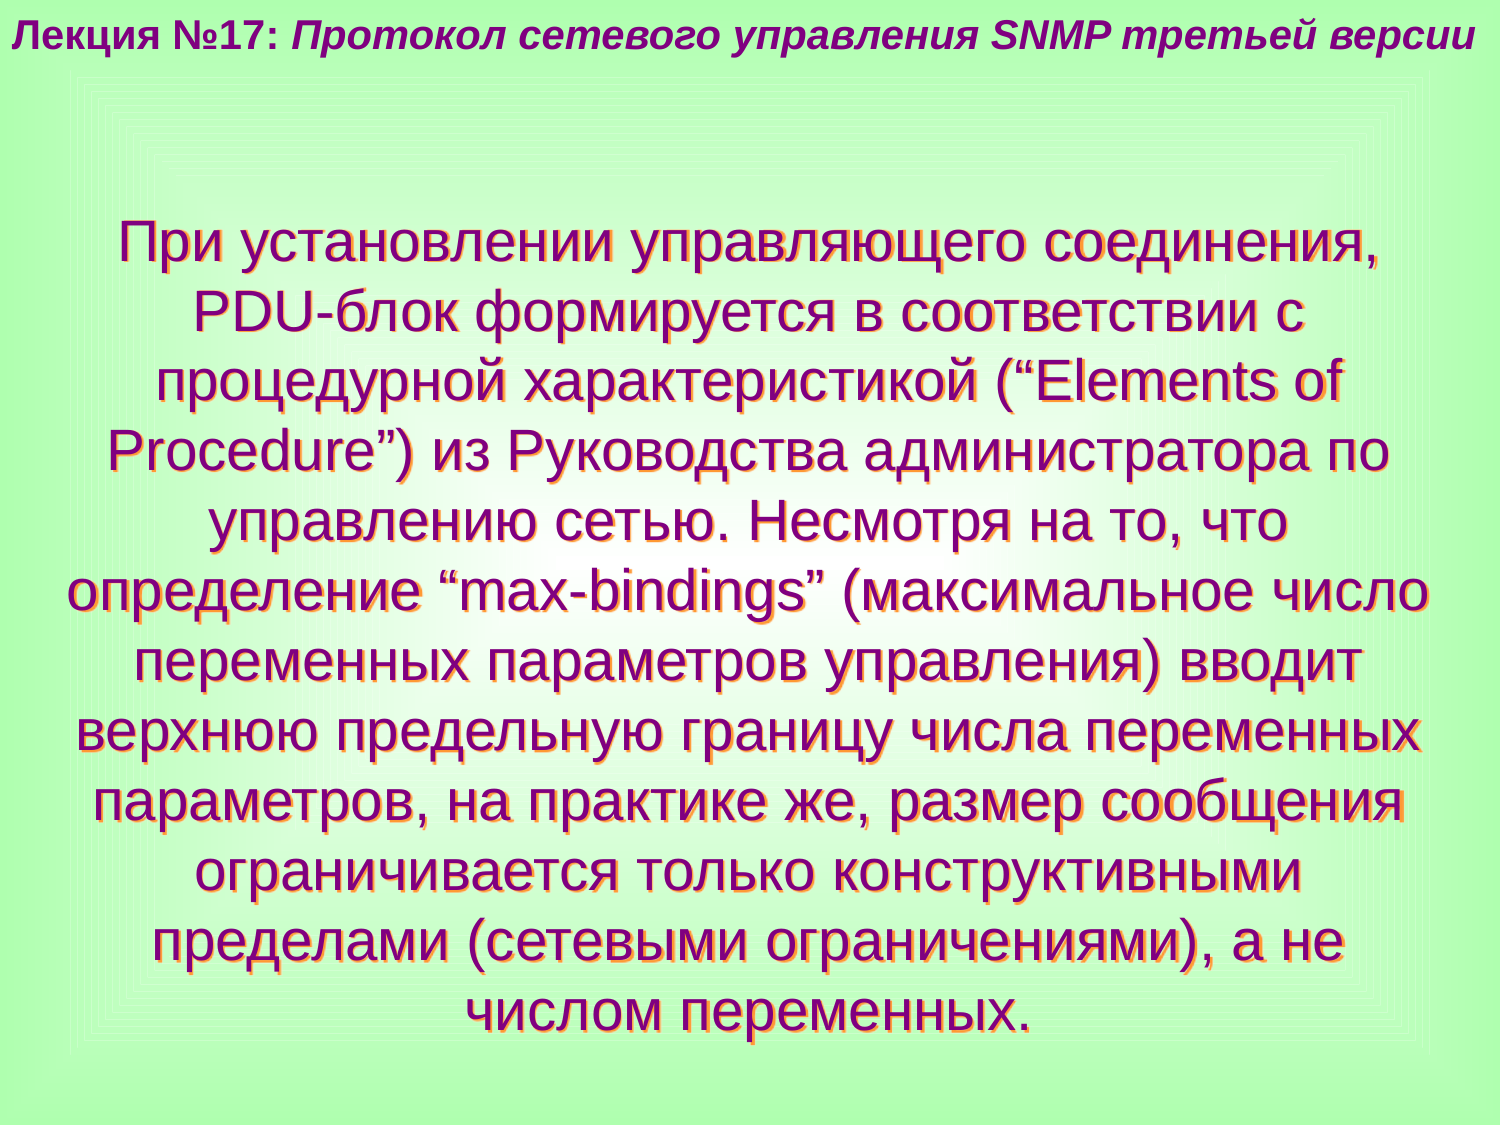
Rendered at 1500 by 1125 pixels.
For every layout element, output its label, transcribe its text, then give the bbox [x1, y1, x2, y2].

text_box При установлении управляющего соединения, PDU-блок формируется в соответствии с процедурной характеристикой (“Elements of Procedure”) из Руководства администратора по управлению сетью. Несмотря на то, что определение “max-bindings” (максимальное число переменных параметров управления) вводит верхнюю предельную границу числа переменных параметров, на практике же, размер сообщения ограничивается только конструктивными пределами (сетевыми ограничениями), а не числом переменных. [41, 195, 1457, 1050]
text_box Лекция №17: Протокол сетевого управления SNMP третьей версии [0, 0, 1500, 65]
